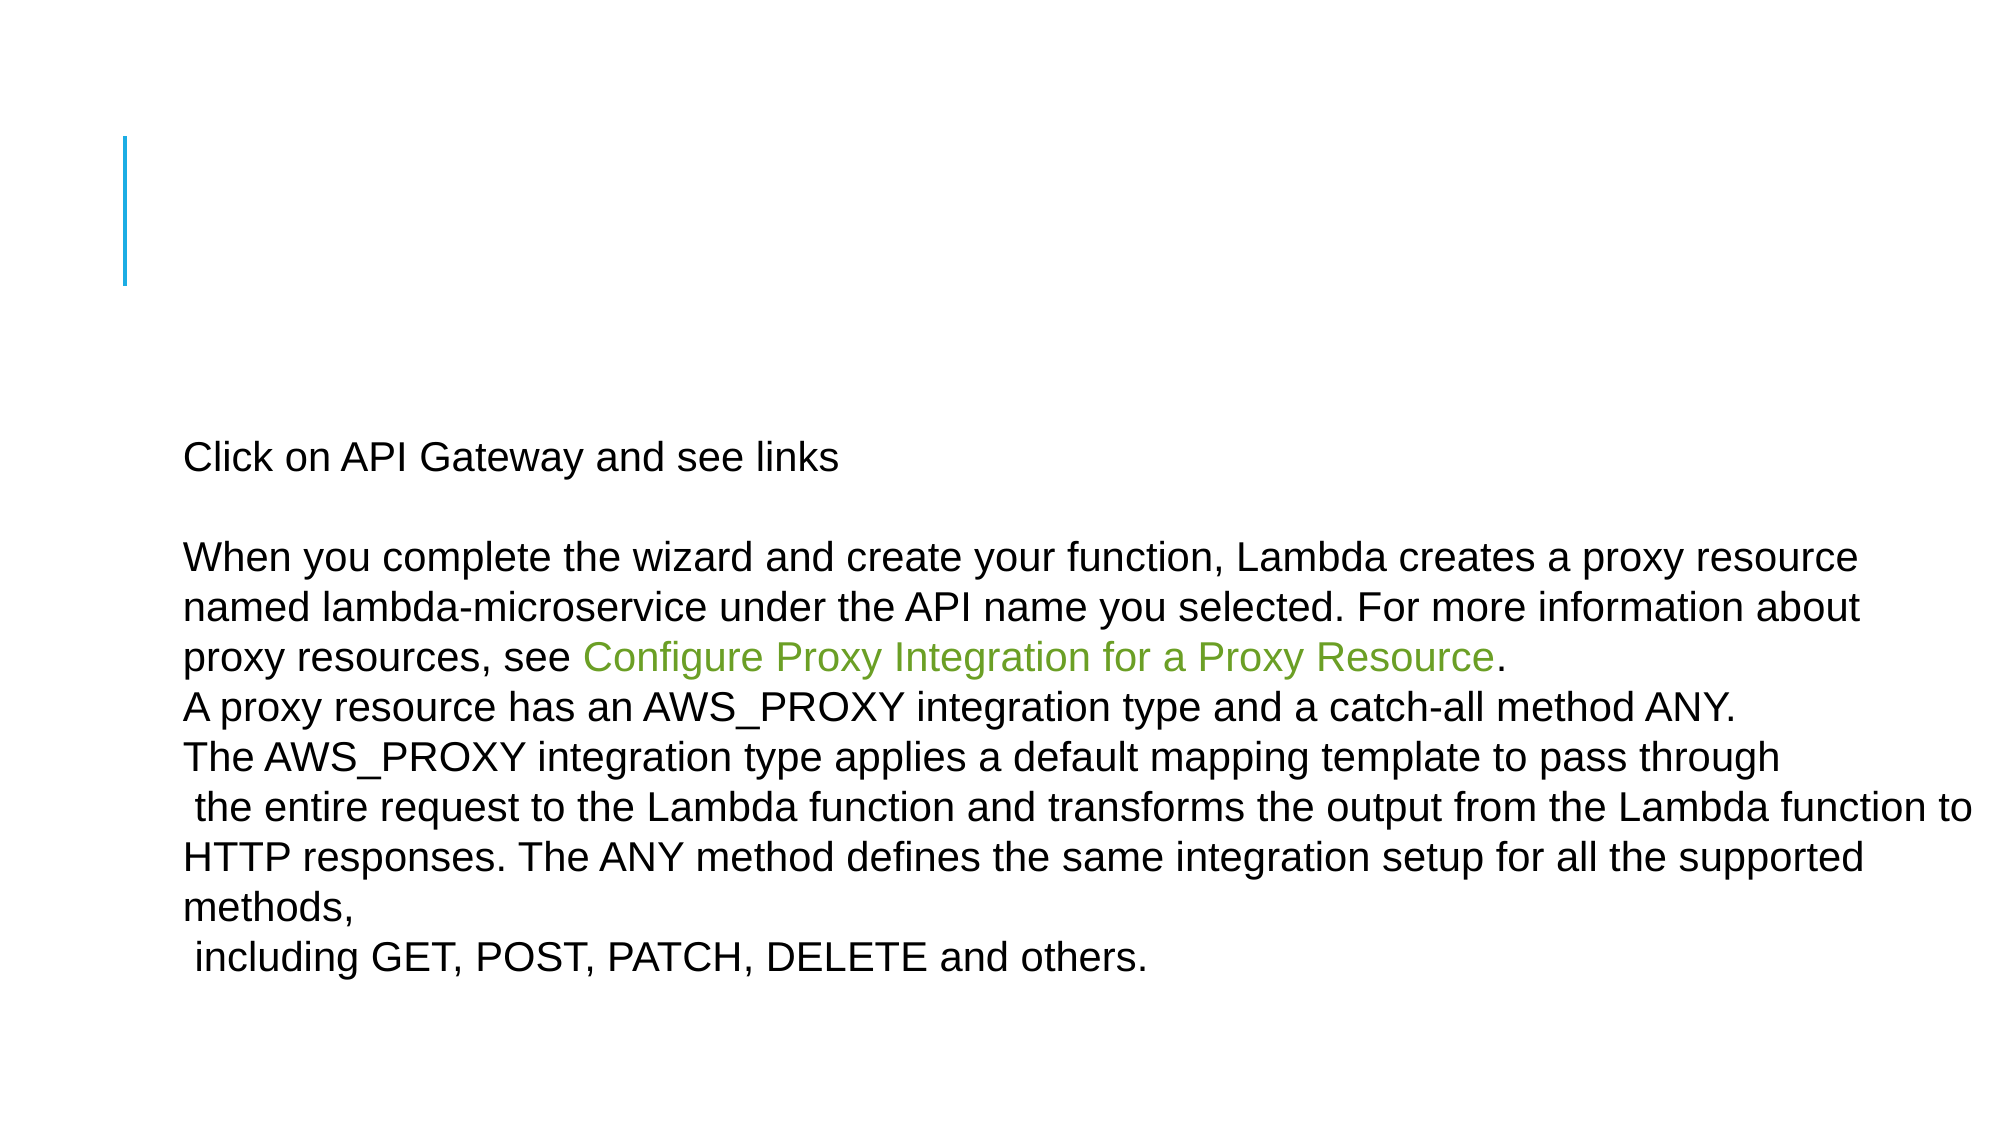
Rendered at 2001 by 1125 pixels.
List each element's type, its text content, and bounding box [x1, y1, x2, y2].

list Click on API Gateway and see links When you complete the wizard and create your function, Lambda creates a proxy resource named lambda-microservice under the API name you selected. For more information about proxy resources, see Configure Proxy Integration for a Proxy Resource. A proxy resource has an AWS_PROXY integration type and a catch-all method ANY. The AWS_PROXY integration type applies a default mapping template to pass through the entire request to the Lambda function and transforms the output from the Lambda function to HTTP responses. The ANY method defines the same integration setup for all the supported methods, including GET, POST, PATCH, DELETE and others. [168, 378, 2000, 1032]
